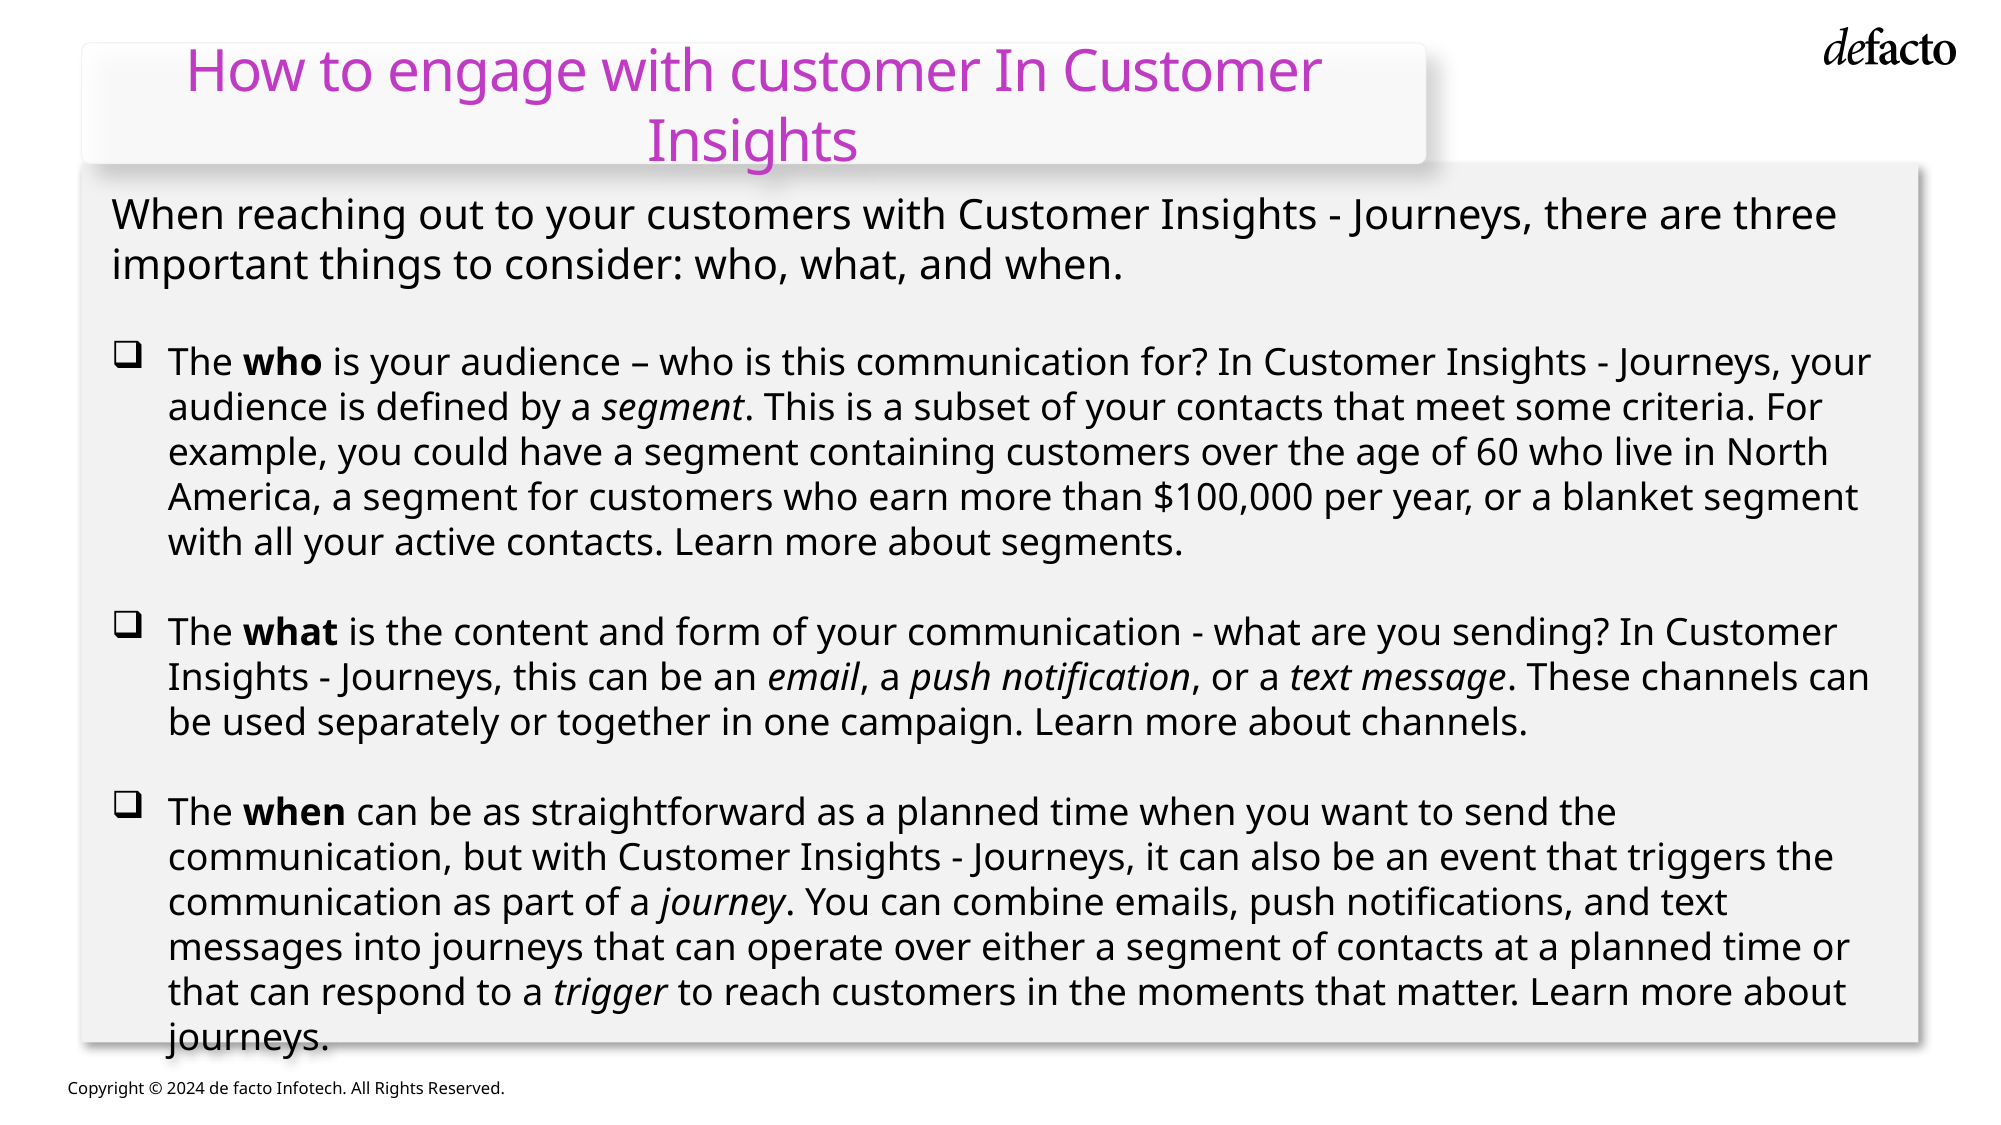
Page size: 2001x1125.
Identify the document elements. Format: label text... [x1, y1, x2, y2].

text_box When reaching out to your customers with Customer Insights - Journeys, there are three important things to consider: who, what, and when. The who is your audience – who is this communication for? In Customer Insights - Journeys, your audience is defined by a segment. This is a subset of your contacts that meet some criteria. For example, you could have a segment containing customers over the age of 60 who live in North America, a segment for customers who earn more than $100,000 per year, or a blanket segment with all your active contacts. Learn more about segments. The what is the content and form of your communication - what are you sending? In Customer Insights - Journeys, this can be an email, a push notification, or a text message. These channels can be used separately or together in one campaign. Learn more about channels. The when can be as straightforward as a planned time when you want to send the communication, but with Customer Insights - Journeys, it can also be an event that triggers the communication as part of a journey. You can combine emails, push notifications, and text messages into journeys that can operate over either a segment of contacts at a planned time or that can respond to a trigger to reach customers in the moments that matter. Learn more about journeys. [81, 163, 1919, 1043]
text_box Copyright © 2024 de facto Infotech. All Rights Reserved. [53, 1070, 1054, 1106]
text_box How to engage with customer In Customer Insights [81, 42, 1426, 164]
text_box [102, 218, 1910, 1043]
picture [1823, 26, 1957, 66]
